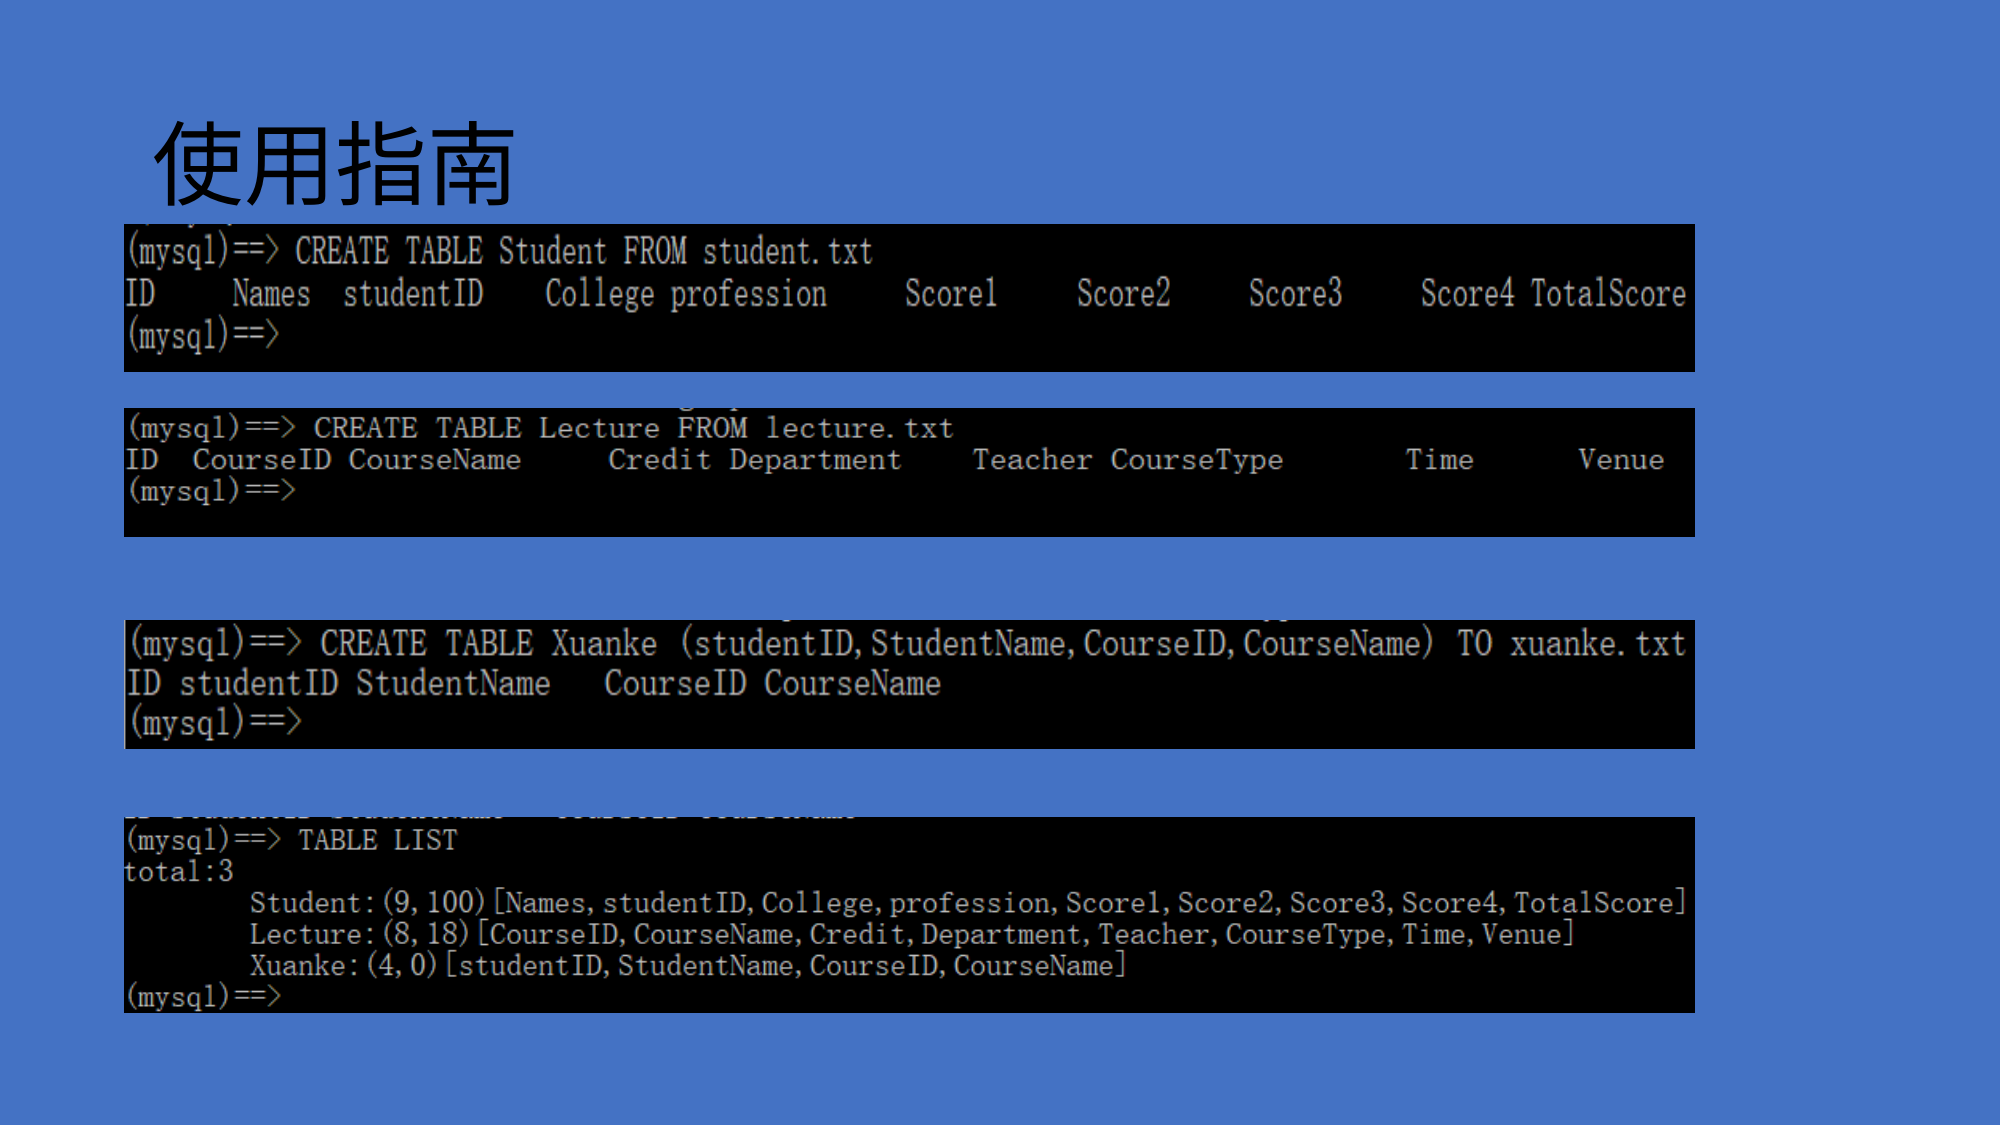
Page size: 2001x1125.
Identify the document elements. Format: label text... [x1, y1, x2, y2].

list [124, 224, 1695, 372]
picture [124, 620, 1695, 749]
picture [124, 817, 1695, 1013]
title 使用指南 [137, 59, 1863, 278]
picture [124, 408, 1695, 537]
